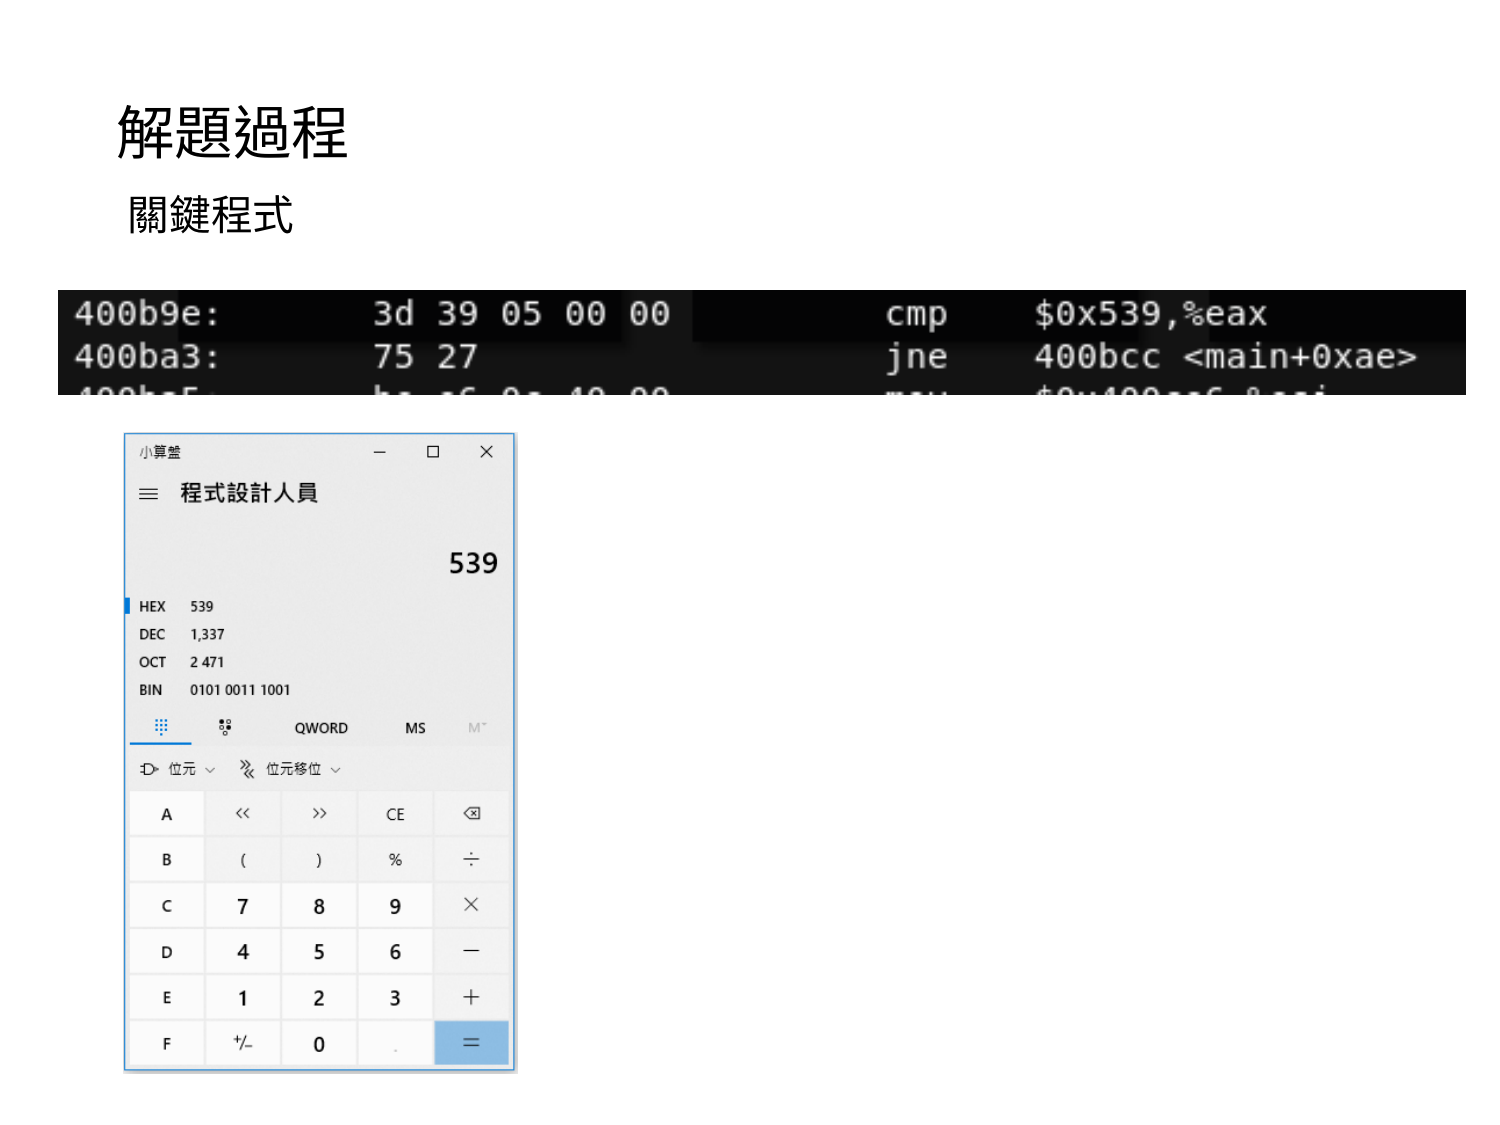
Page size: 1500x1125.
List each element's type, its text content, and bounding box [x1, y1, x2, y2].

picture [58, 290, 1466, 396]
text_box 關鍵程式 [112, 180, 310, 246]
text_box 解題過程 [101, 89, 365, 174]
picture [123, 432, 518, 1074]
